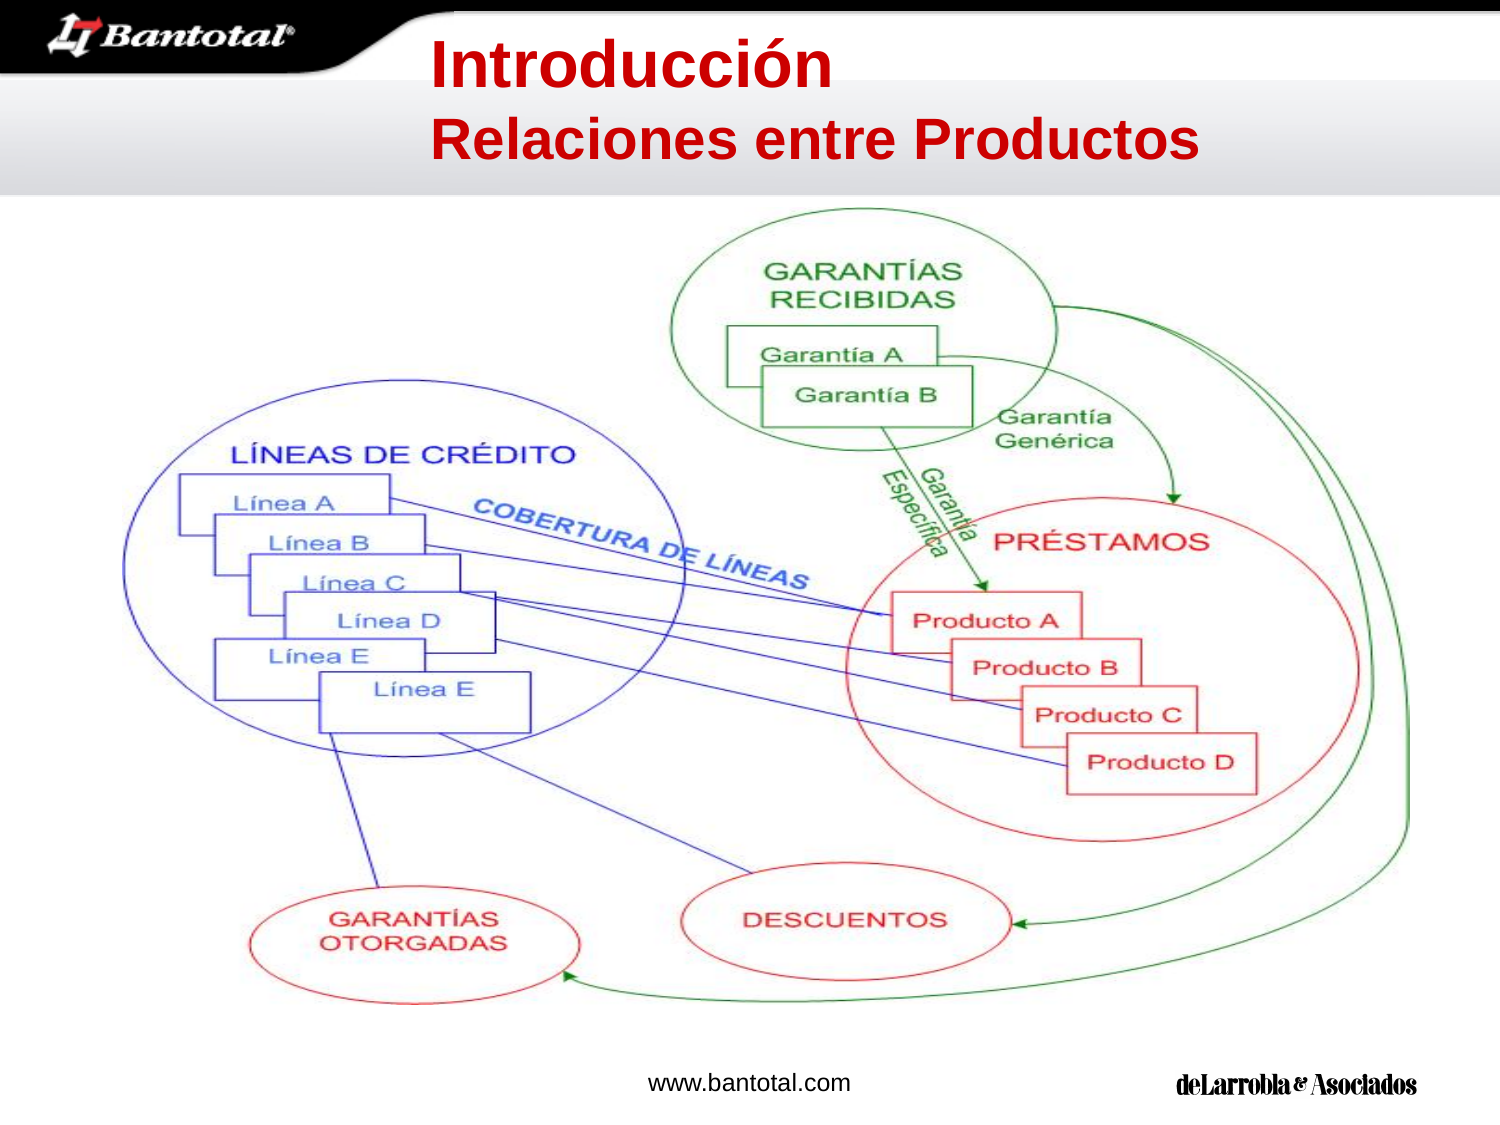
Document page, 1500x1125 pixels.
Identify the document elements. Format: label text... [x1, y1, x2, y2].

footer www.bantotal.com [512, 1058, 988, 1103]
picture [1175, 1070, 1419, 1099]
picture [0, 0, 1500, 197]
title Introducción Relaciones entre Productos [415, 31, 1500, 161]
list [121, 207, 1411, 1006]
